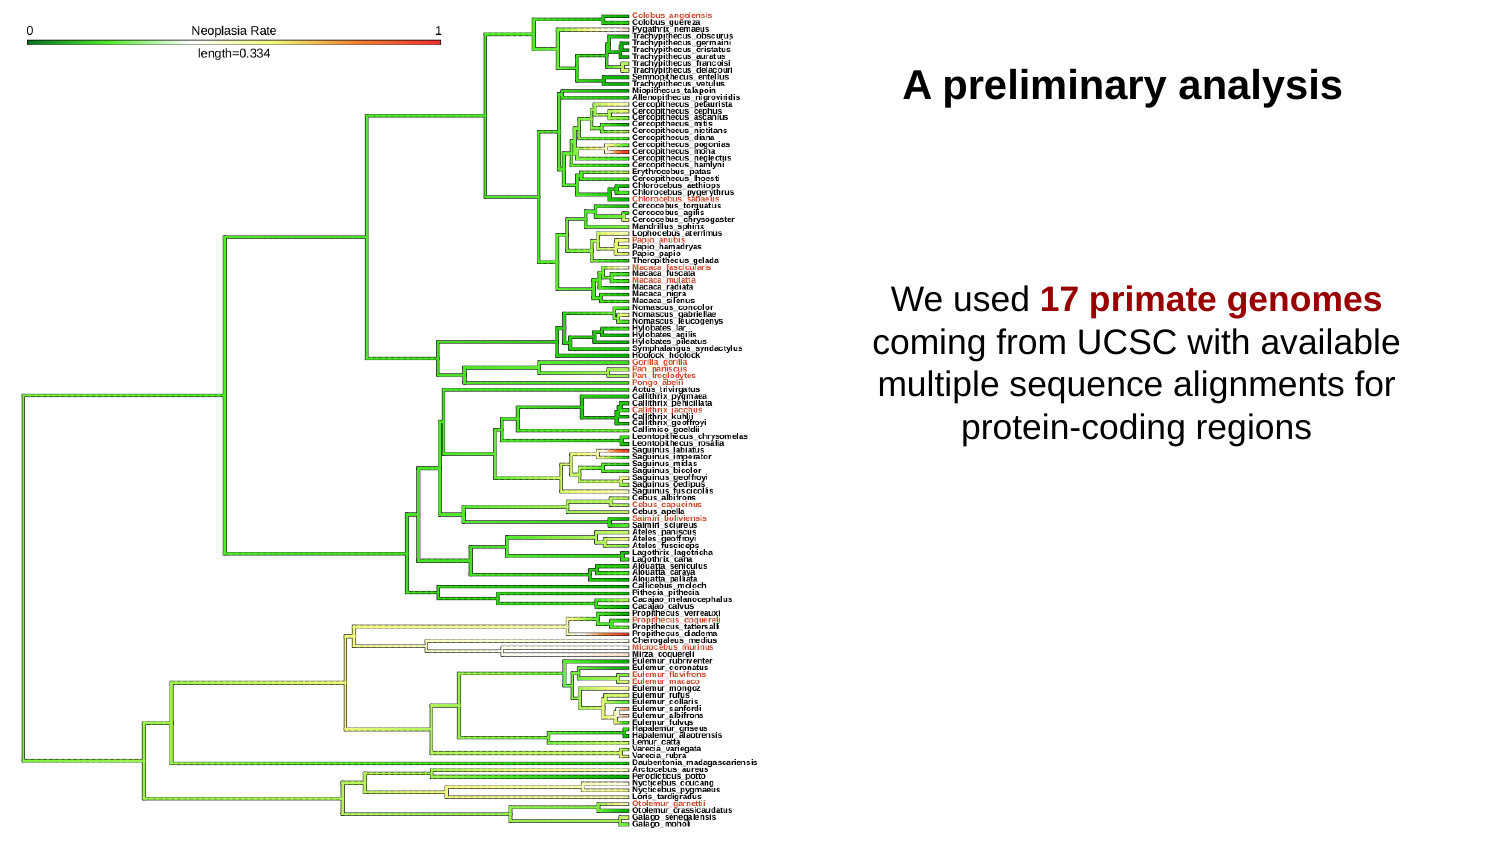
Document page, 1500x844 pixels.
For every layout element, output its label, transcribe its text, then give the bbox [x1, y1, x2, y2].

text_box A preliminary analysis [779, 42, 1478, 188]
picture [0, 0, 772, 844]
text_box We used 17 primate genomes coming from UCSC with available multiple sequence alignments for protein-coding regions [819, 261, 1455, 474]
